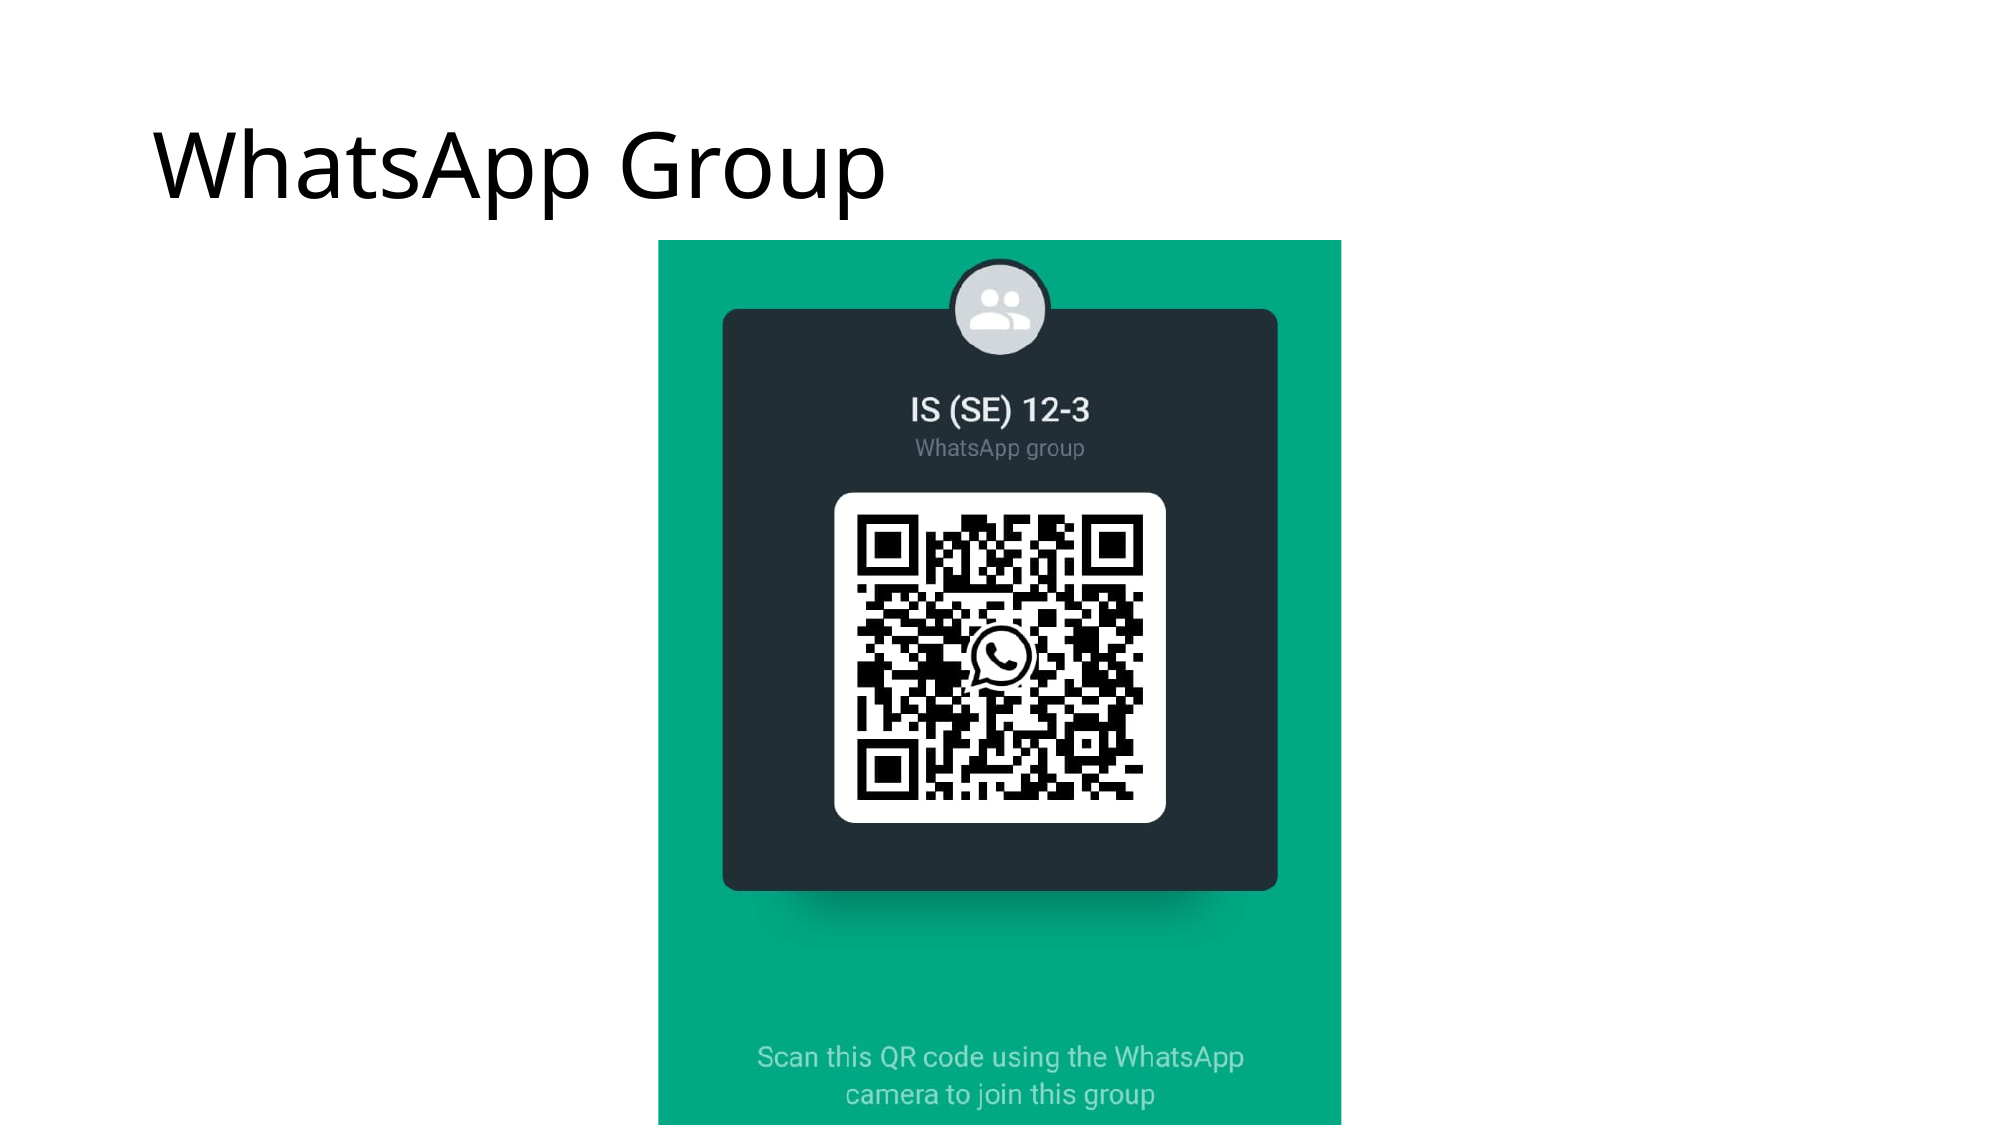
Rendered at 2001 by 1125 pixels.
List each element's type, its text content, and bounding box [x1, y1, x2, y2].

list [658, 239, 1342, 1125]
title WhatsApp Group [137, 59, 1863, 278]
